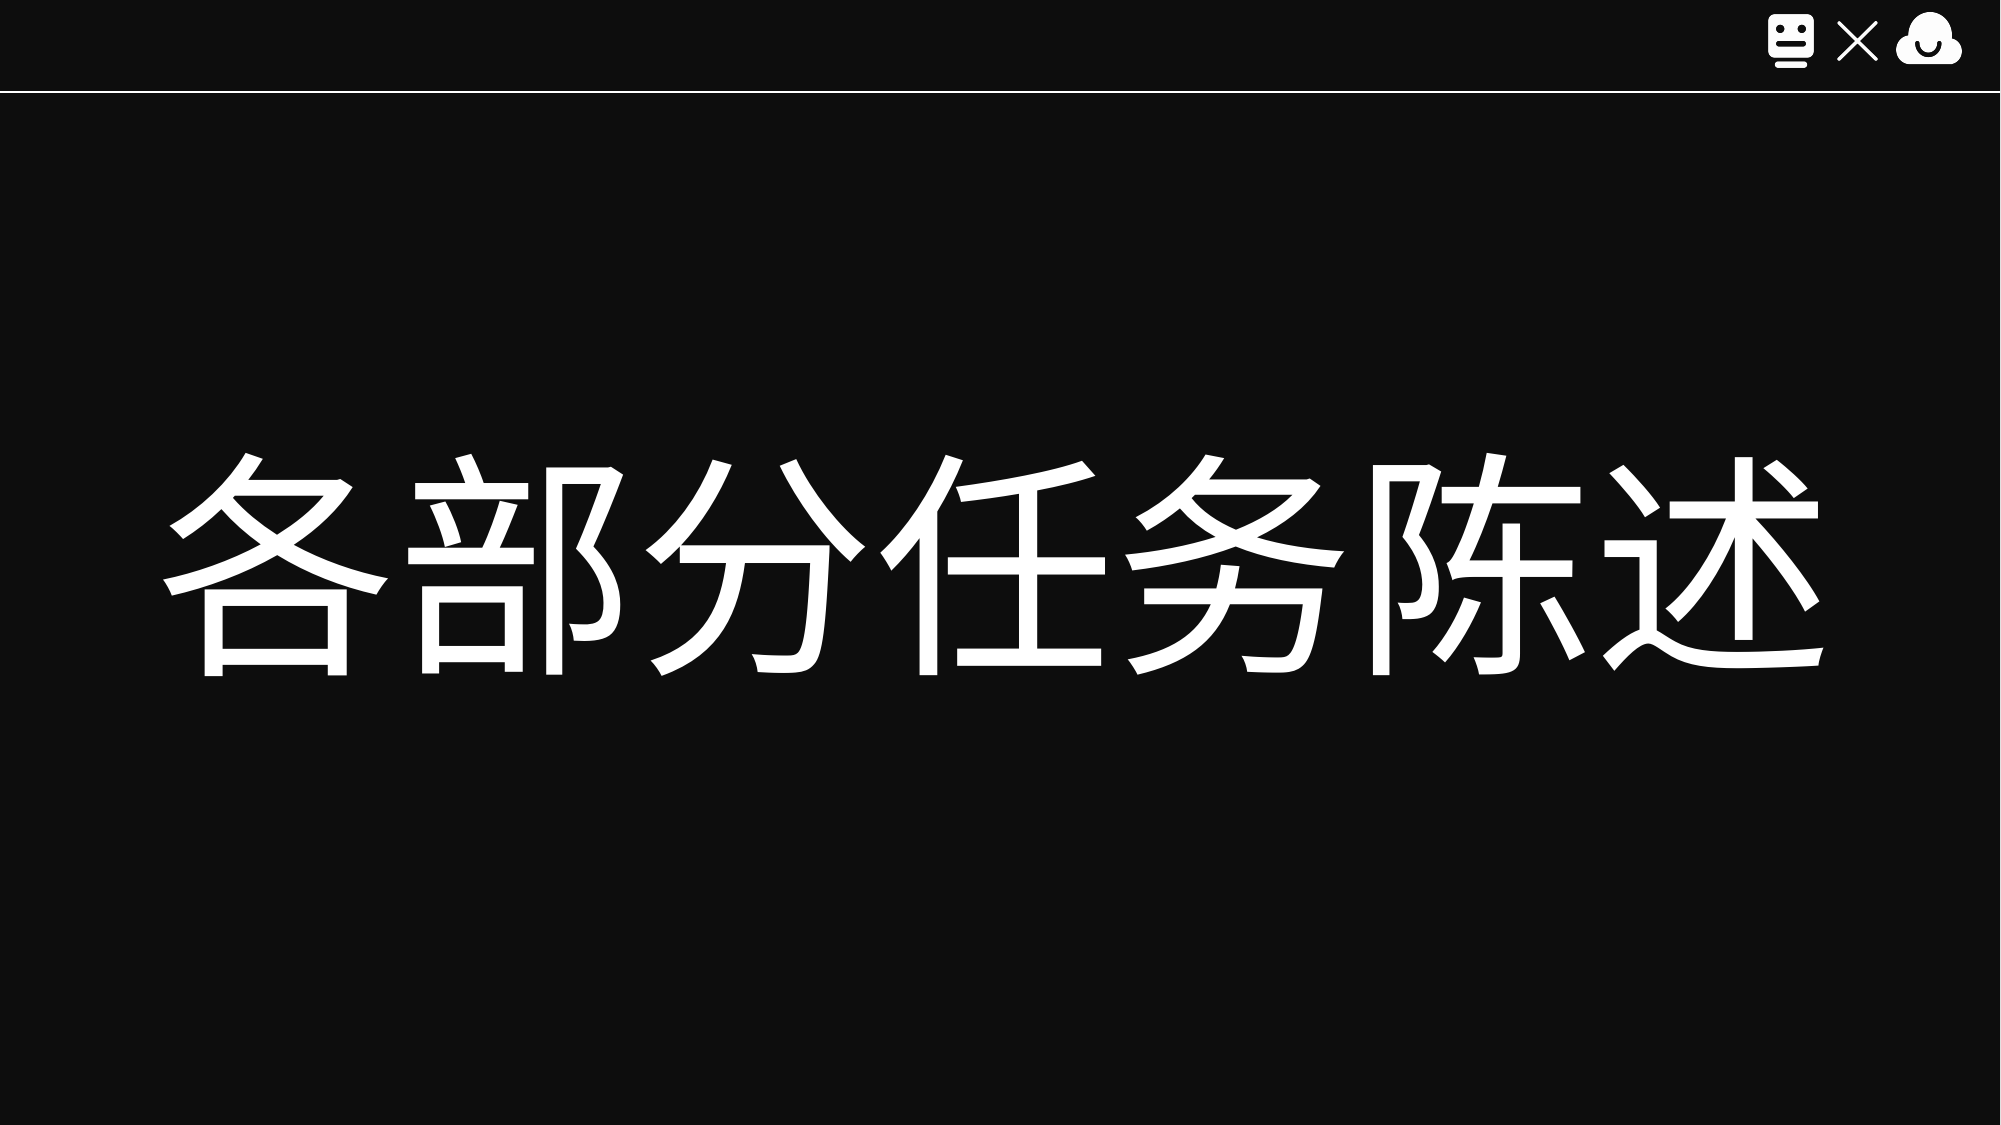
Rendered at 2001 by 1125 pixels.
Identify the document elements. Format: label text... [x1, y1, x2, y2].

picture [1826, 10, 1889, 72]
text_box 各部分任务陈述 [142, 409, 1890, 712]
picture [1896, 6, 1962, 76]
picture [1760, 10, 1822, 72]
